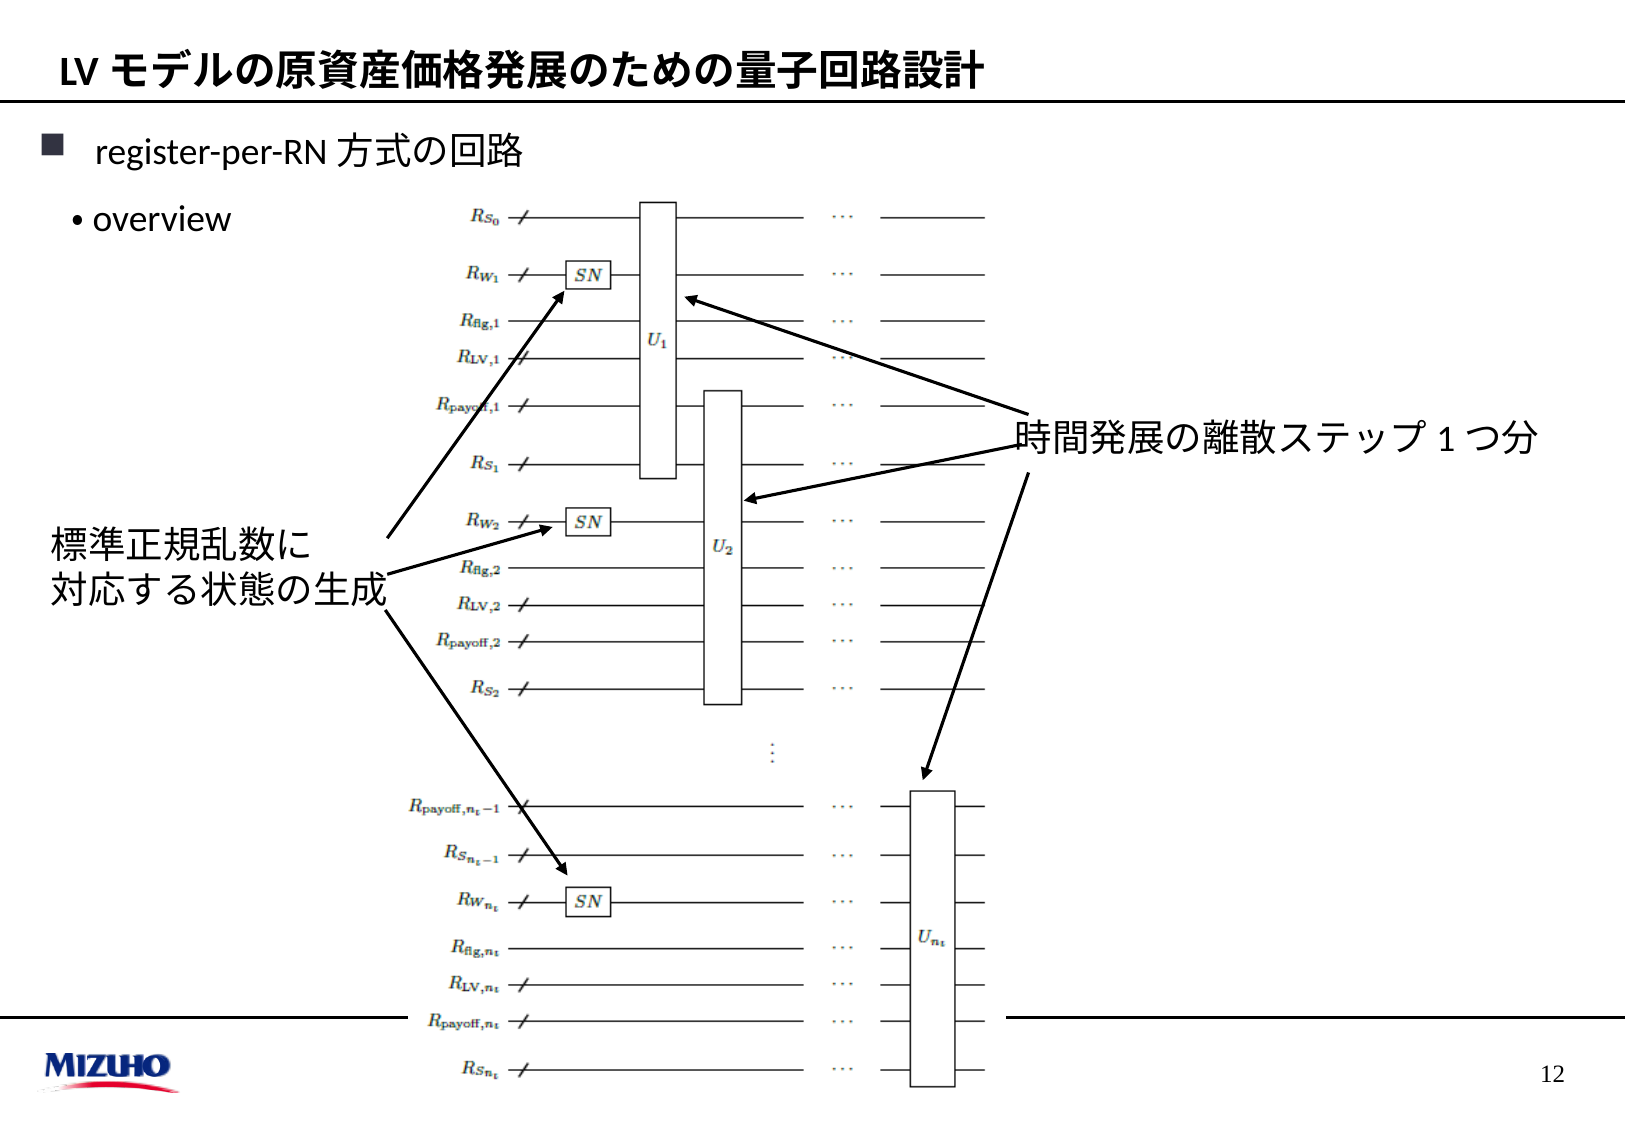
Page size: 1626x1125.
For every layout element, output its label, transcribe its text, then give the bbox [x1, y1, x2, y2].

text_box ・overview [56, 186, 247, 246]
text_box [385, 609, 568, 876]
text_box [386, 290, 565, 539]
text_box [743, 444, 1023, 501]
title LVモデルの原資産価格発展のための量子回路設計 [44, 36, 1004, 102]
list register-per-RN方式の回路 [23, 119, 1581, 1000]
picture [407, 188, 1007, 1104]
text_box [386, 526, 553, 575]
picture [37, 1053, 199, 1093]
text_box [922, 472, 1029, 781]
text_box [683, 296, 1029, 415]
slide_number 12 [1201, 1042, 1581, 1103]
text_box 標準正規乱数に 対応する状態の生成 [36, 513, 402, 619]
text_box 時間発展の離散ステップ1つ分 [1011, 406, 1555, 467]
